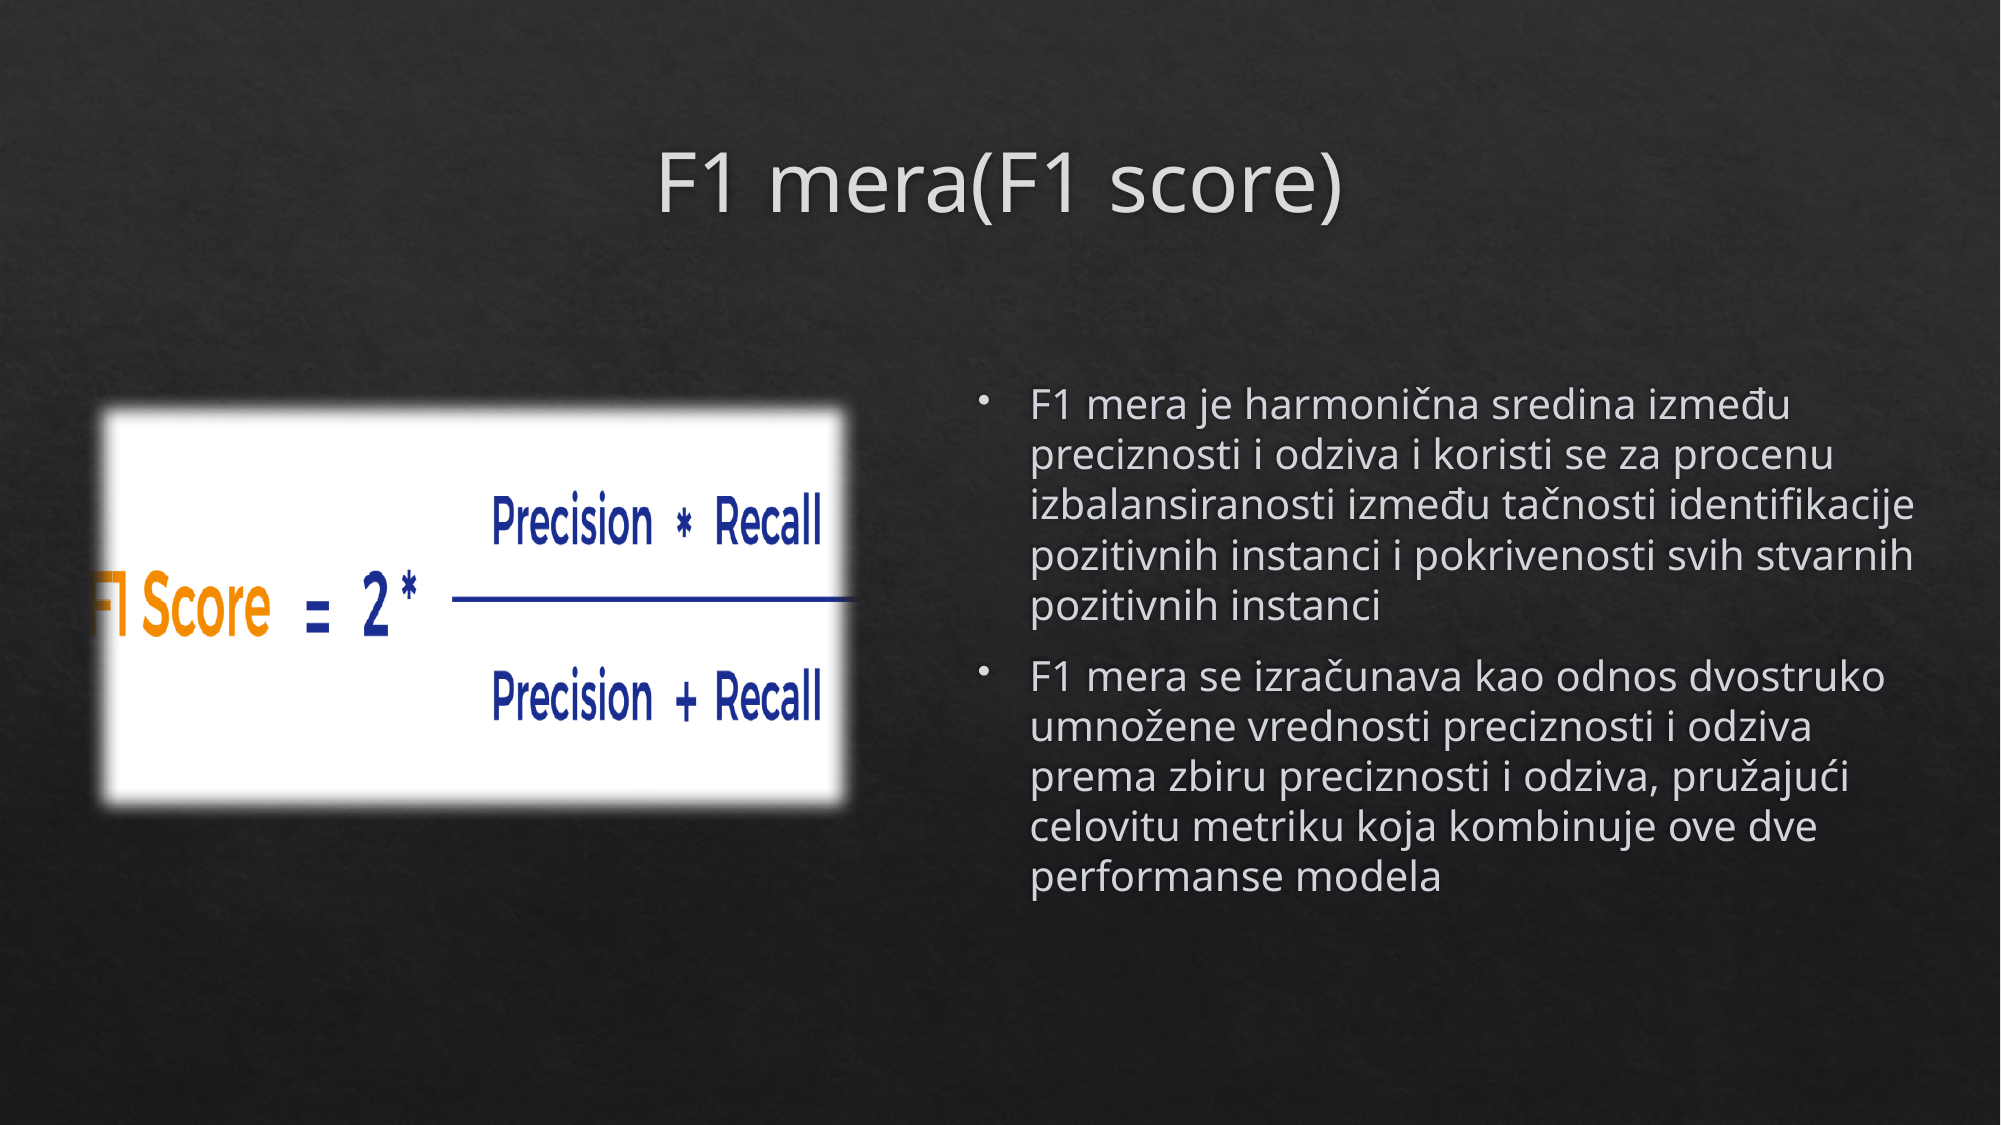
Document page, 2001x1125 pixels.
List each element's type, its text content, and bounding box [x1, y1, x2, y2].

list F1 mera je harmonična sredina između preciznosti i odziva i koristi se za procenu izbalansiranosti između tačnosti identifikacije pozitivnih instanci i pokrivenosti svih stvarnih pozitivnih instanci F1 mera se izračunava kao odnos dvostruko umnožene vrednosti preciznosti i odziva prema zbiru preciznosti i odziva, pružajući celovitu metriku koja kombinuje ove dve performanse modela [957, 370, 1941, 1025]
title F1 mera(F1 score) [149, 99, 1849, 260]
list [85, 390, 861, 823]
